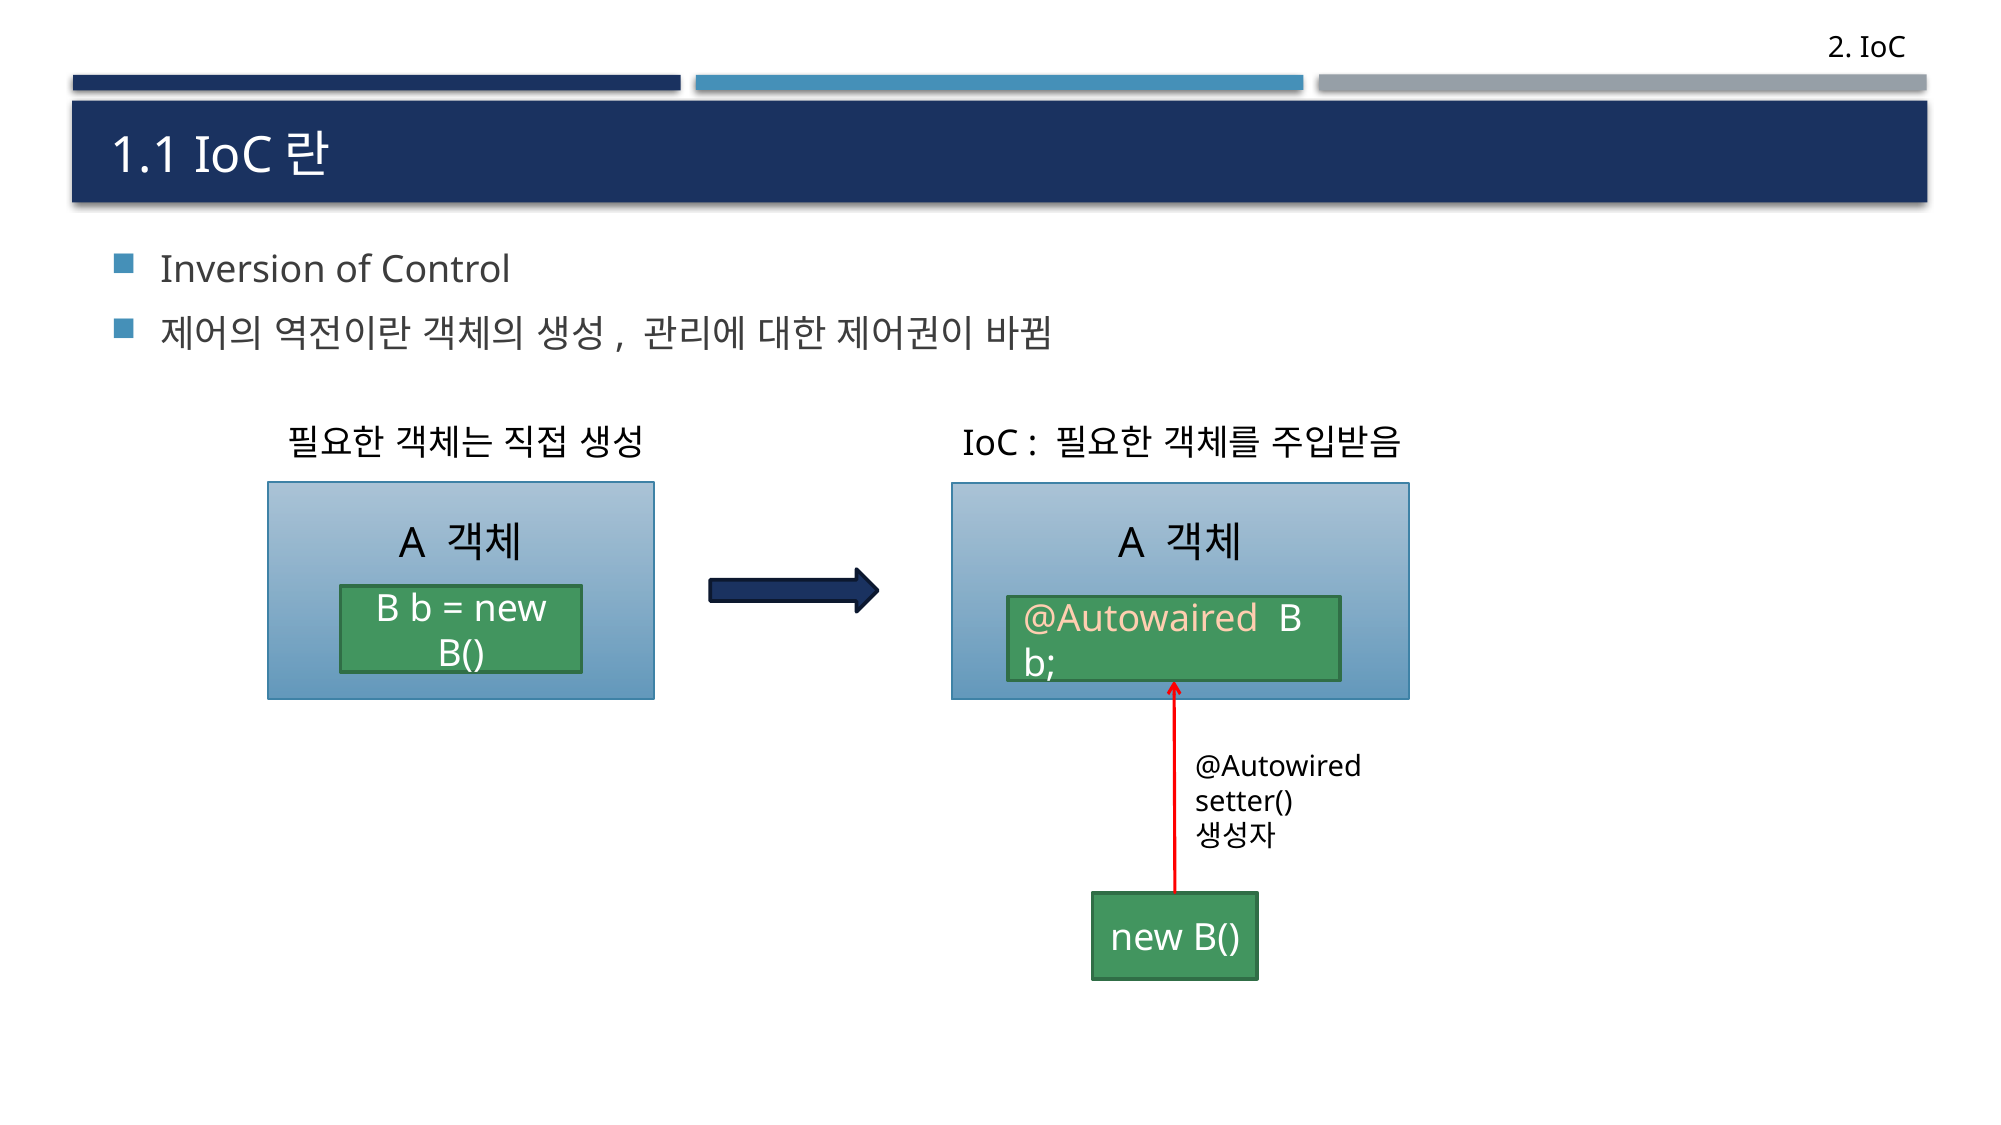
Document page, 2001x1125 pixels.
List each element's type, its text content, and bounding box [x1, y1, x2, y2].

text_box new B() [1091, 891, 1259, 981]
text_box A 객체 [267, 481, 655, 700]
list Inversion of Control 제어의 역전이란 객체의 생성, 관리에 대한 제어권이 바뀜 [95, 237, 1905, 1030]
text_box A 객체 [951, 482, 1410, 700]
text_box IoC : 필요한 객체를 주입받음 [947, 412, 1418, 470]
text_box @Autowaired B b; [1006, 595, 1342, 682]
text_box B b = new B() [339, 584, 583, 674]
text_box @Autowired setter() 생성자 [1180, 740, 1419, 860]
text_box 필요한 객체는 직접 생성 [272, 412, 660, 470]
title 1.1 IoC란 [95, 107, 1905, 191]
text_box [708, 567, 880, 614]
